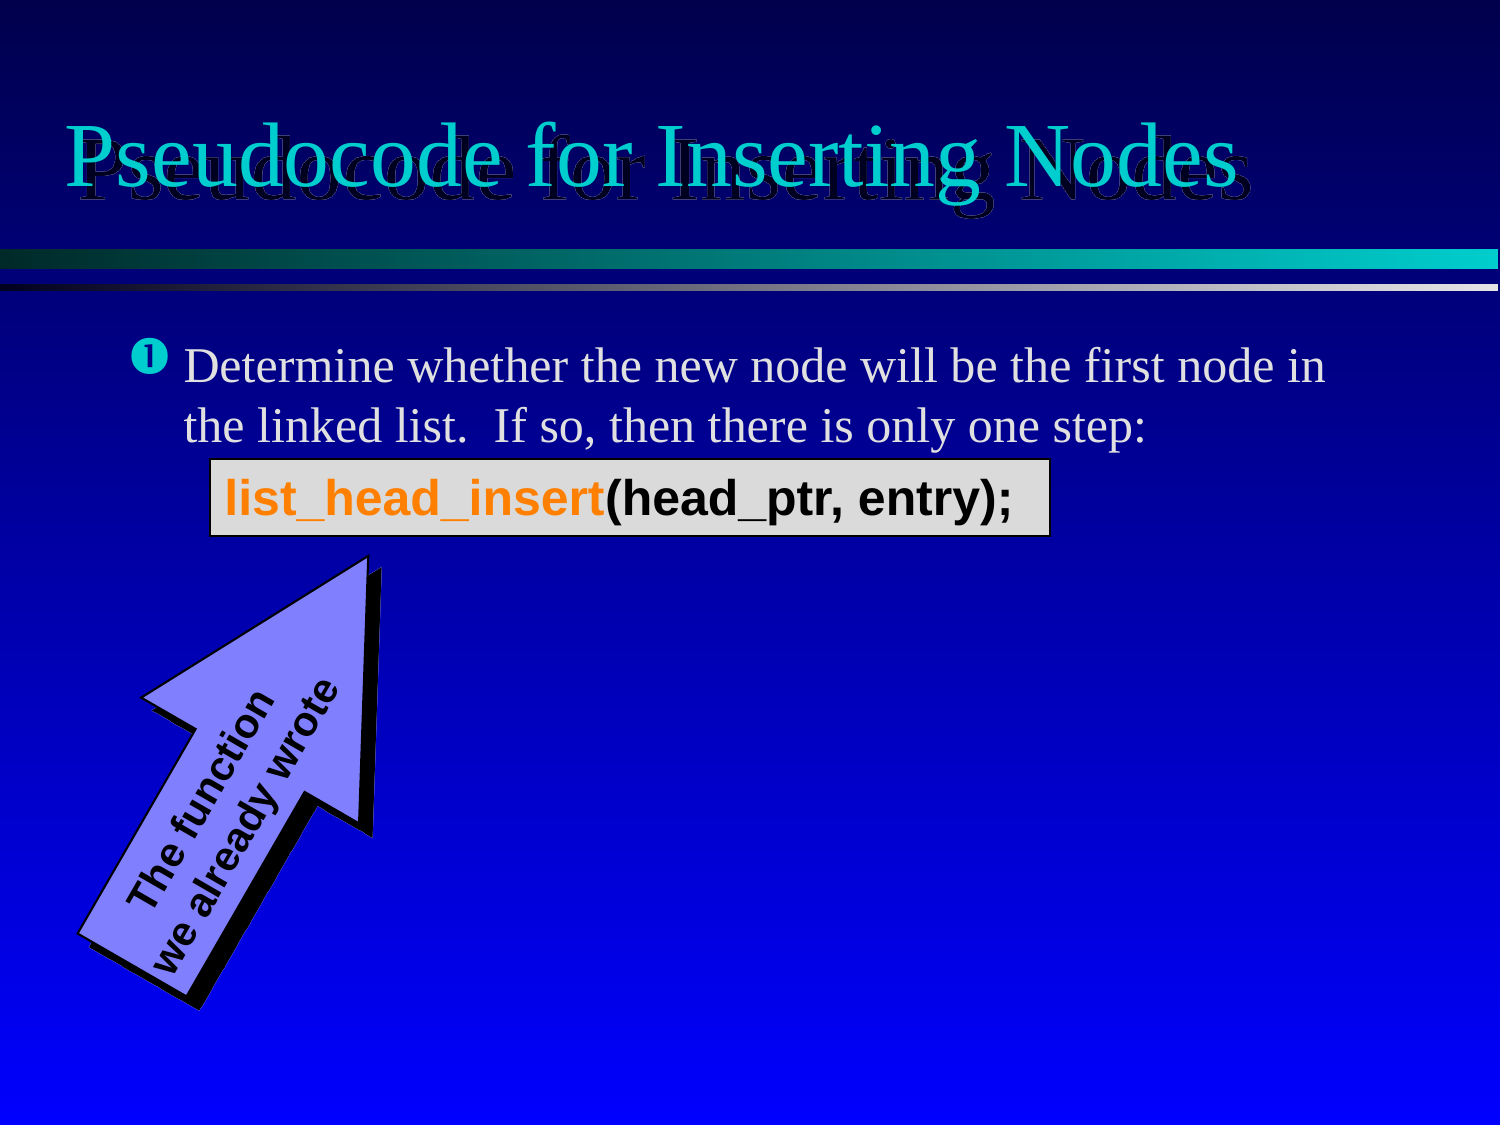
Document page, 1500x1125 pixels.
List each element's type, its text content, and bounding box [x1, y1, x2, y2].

text_box list_head_insert(head_ptr, entry); [209, 458, 1050, 537]
text_box [104, 302, 1338, 458]
title Pseudocode for Inserting Nodes [49, 55, 1326, 245]
text_box The function we already wrote [77, 555, 369, 997]
list Determine whether the new node will be the first node in the linked list. If so, then there is only one step: [111, 324, 1393, 451]
